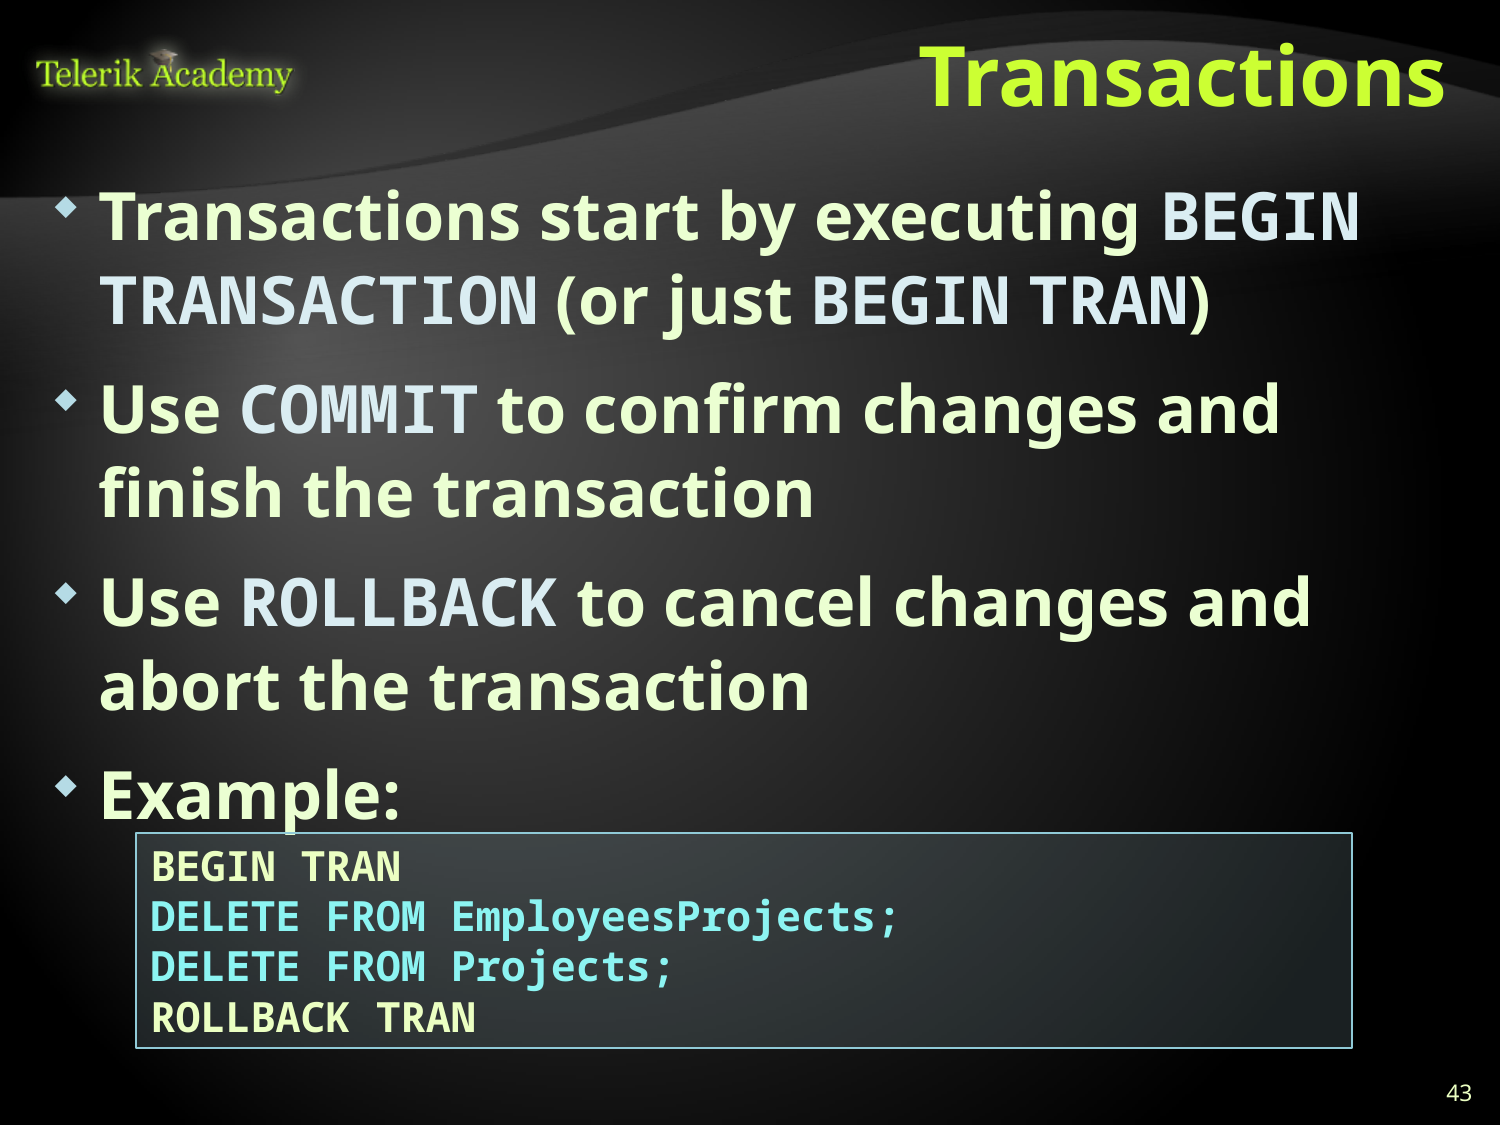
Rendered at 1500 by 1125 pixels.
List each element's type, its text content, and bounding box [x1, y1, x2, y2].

text_box BEGIN TRAN DELETE FROM EmployeesProjects; DELETE FROM Projects; ROLLBACK TRAN [135, 832, 1353, 1048]
title Transactions [300, 12, 1463, 150]
slide_number 43 [1412, 1074, 1488, 1113]
picture [0, 0, 1500, 1125]
list Transactions start by executing BEGIN TRANSACTION (or just BEGIN TRAN) Use COMMIT to confirm changes and finish the transaction Use ROLLBACK to cancel changes and abort the transaction Example: [37, 162, 1463, 1100]
